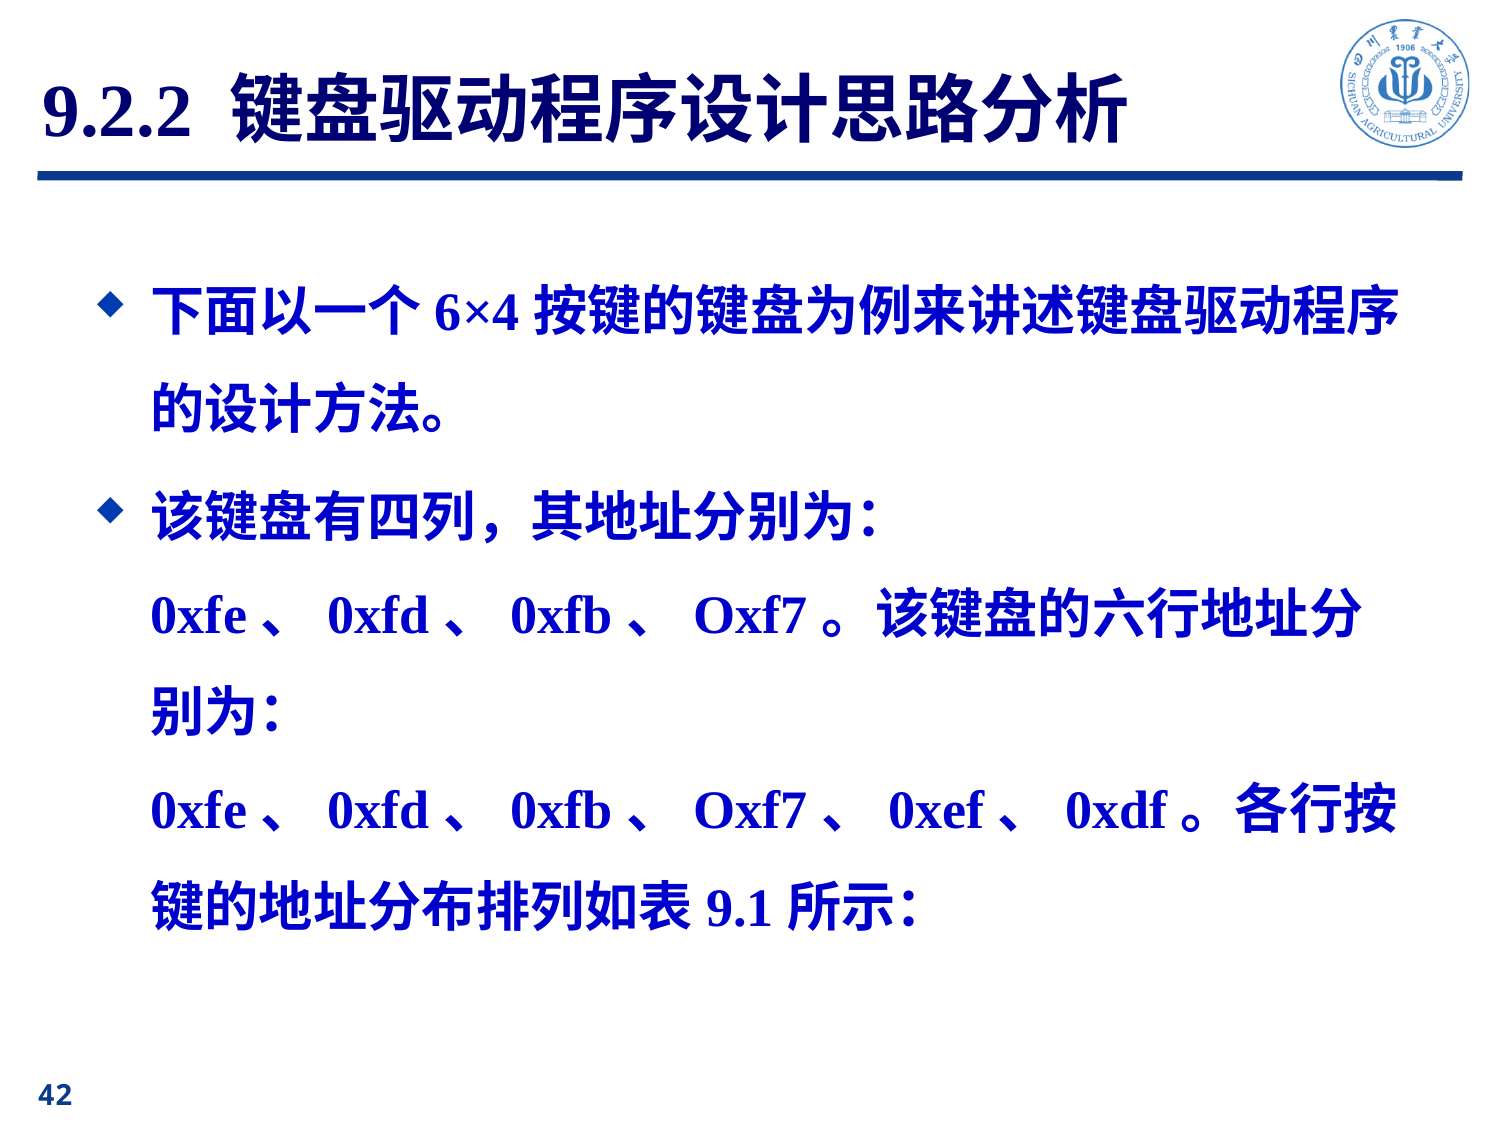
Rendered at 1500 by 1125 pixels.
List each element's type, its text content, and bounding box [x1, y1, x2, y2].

title 9.2.2 键盘驱动程序设计思路分析 [27, 37, 1378, 175]
list 下面以一个6×4按键的键盘为例来讲述键盘驱动程序的设计方法。 该键盘有四列，其地址分别为：0xfe、0xfd、0xfb、Oxf7。该键盘的六行地址分别为：0xfe、0xfd、0xfb、Oxf7、0xef、0xdf。各行按键的地址分布排列如表9.1所示： [79, 236, 1420, 980]
